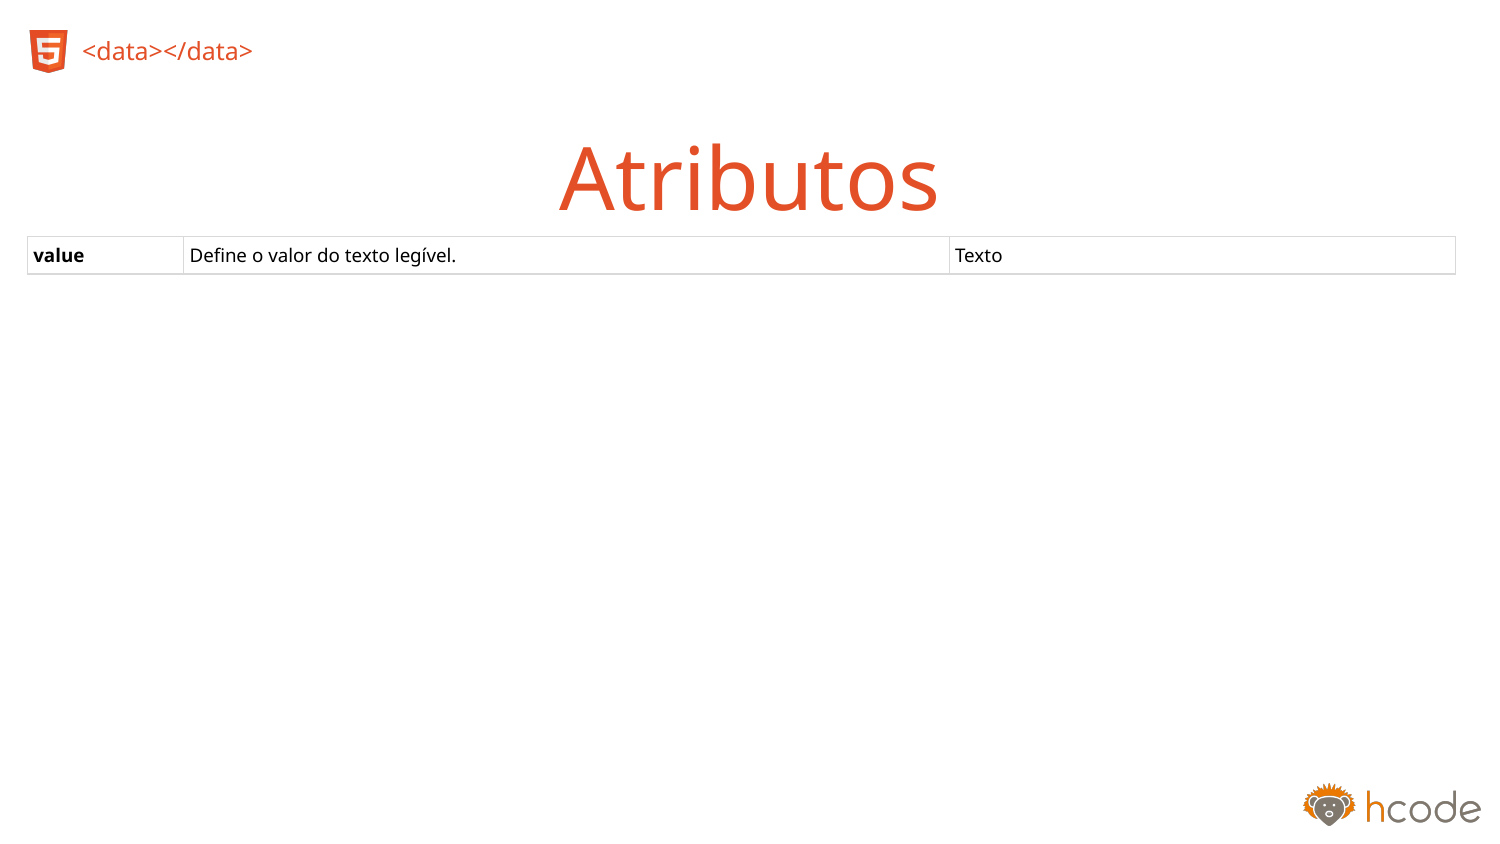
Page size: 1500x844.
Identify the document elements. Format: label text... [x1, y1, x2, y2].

table_header Define o valor do texto legível. [184, 237, 949, 273]
text_box Atributos [107, 108, 1393, 236]
picture [1303, 783, 1482, 827]
text_box <data></data> [67, 20, 1445, 84]
table_header Texto [950, 237, 1455, 273]
table_header value [28, 237, 183, 273]
picture [27, 30, 70, 73]
